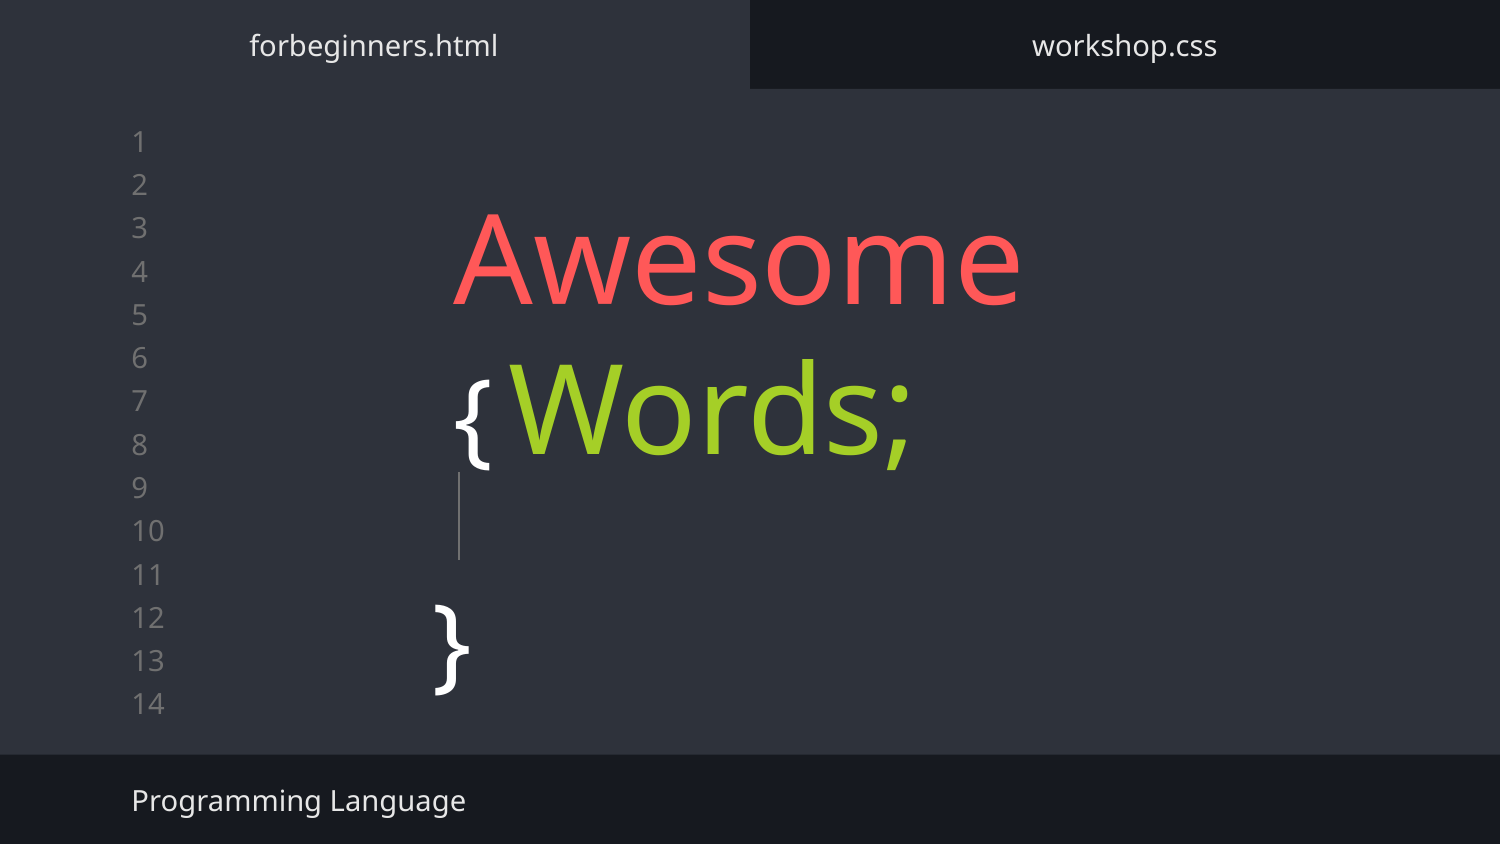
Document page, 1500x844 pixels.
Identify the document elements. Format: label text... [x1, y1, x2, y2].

subtitle forbeginners.html [0, 15, 749, 74]
subtitle workshop.css [750, 15, 1500, 74]
subtitle Programming Language [116, 770, 915, 829]
text_box } [417, 560, 501, 716]
title Awesome { Words; [438, 195, 1141, 463]
